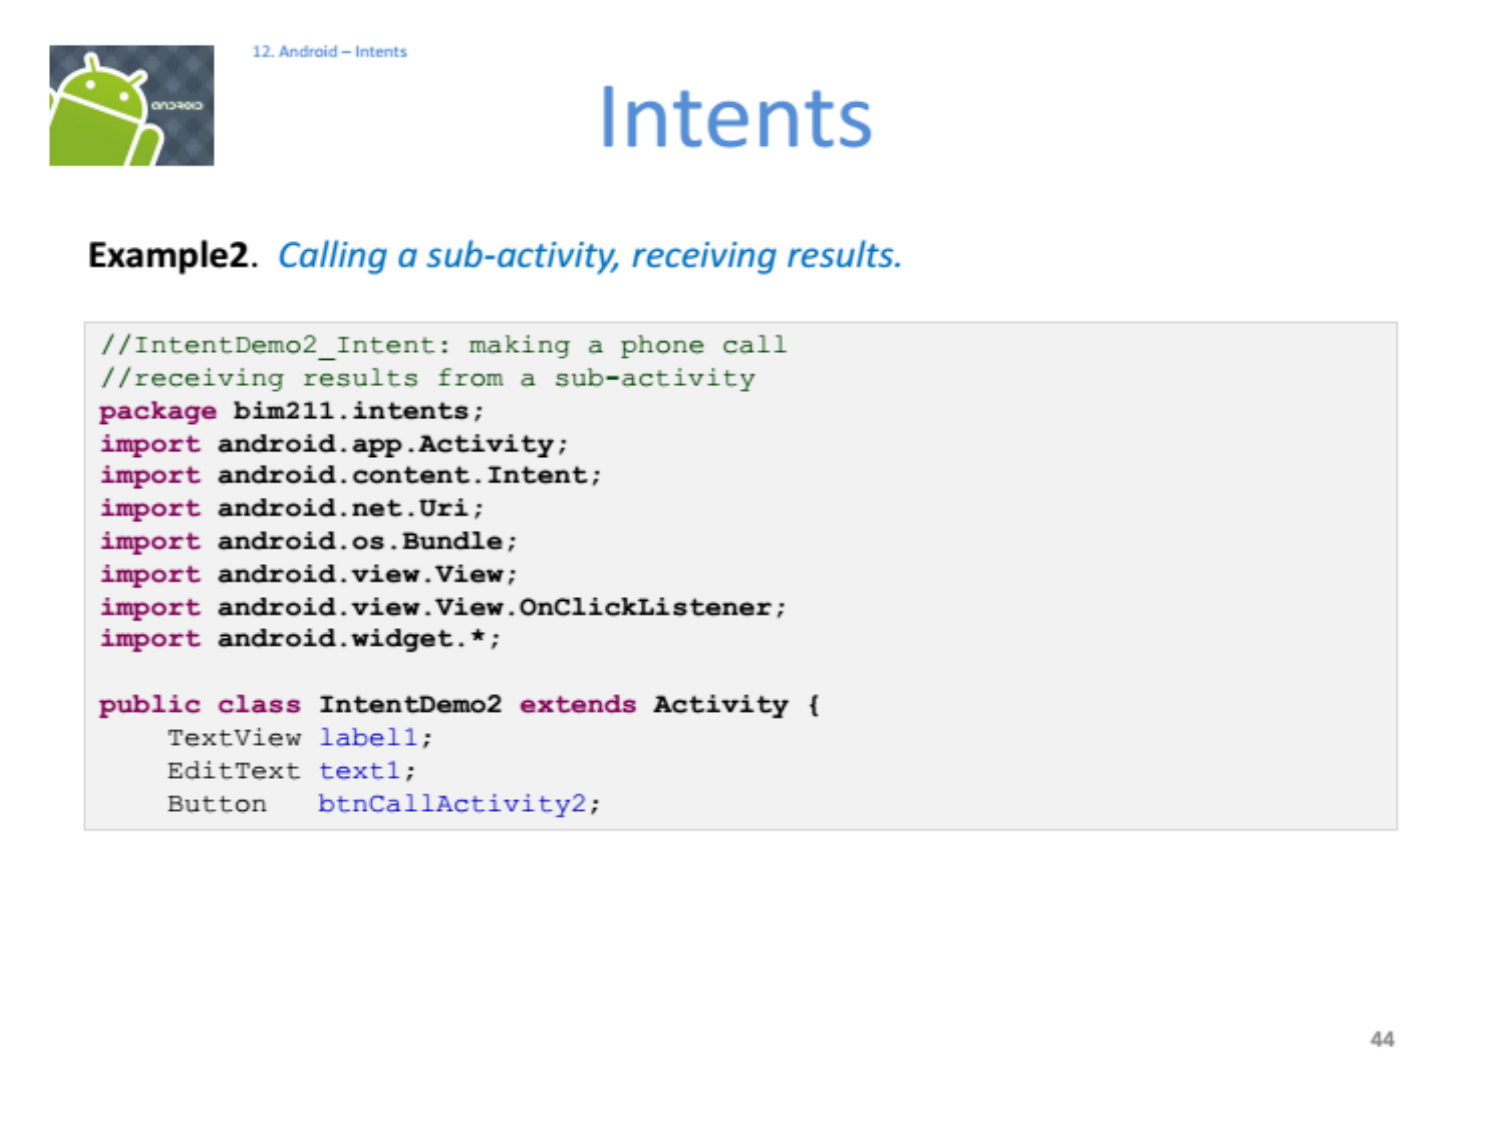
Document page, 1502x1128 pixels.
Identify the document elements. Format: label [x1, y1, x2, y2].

picture [37, 38, 1483, 1089]
